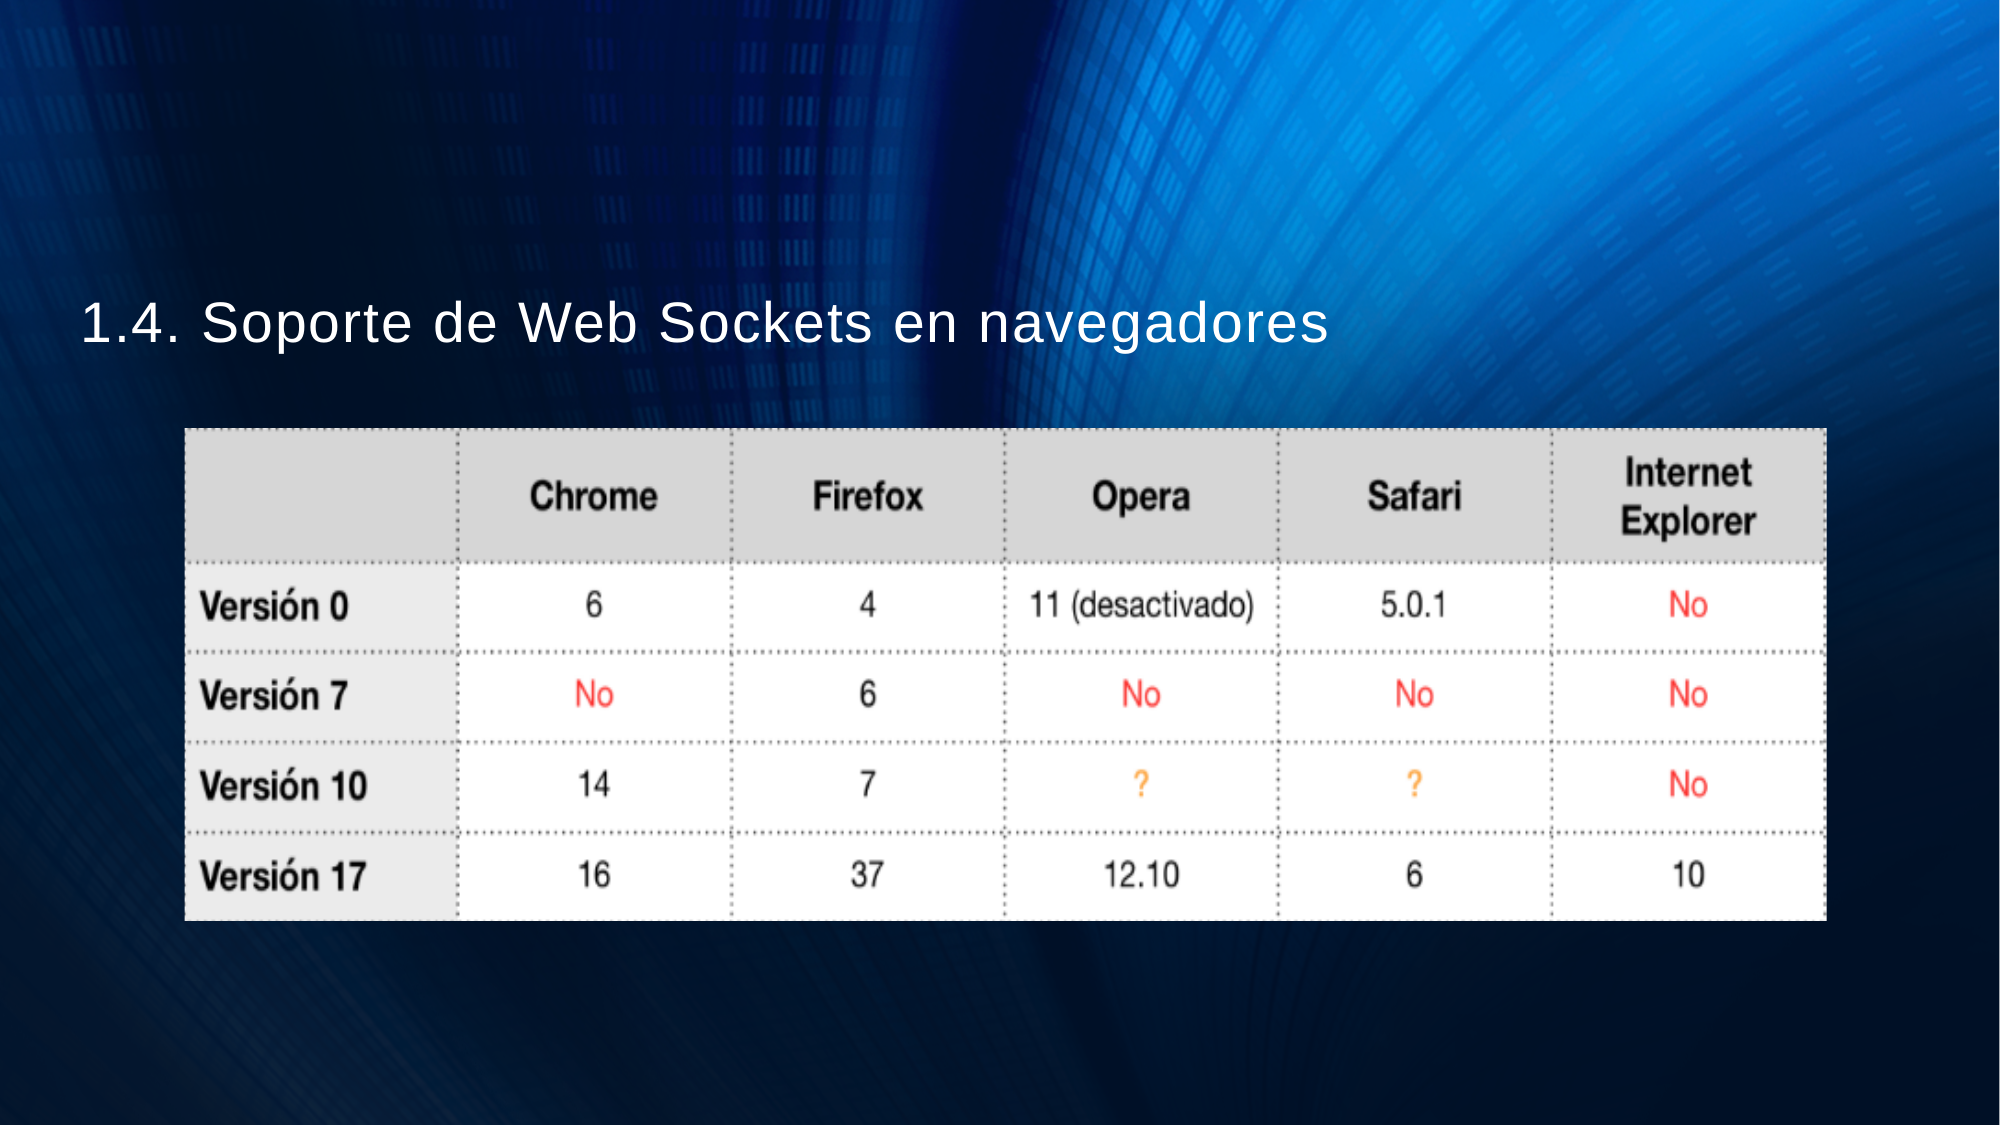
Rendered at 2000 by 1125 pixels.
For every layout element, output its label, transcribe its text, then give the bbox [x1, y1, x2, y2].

title 1.4. Soporte de Web Sockets en navegadores [65, 290, 2000, 429]
picture [0, 0, 2000, 1125]
